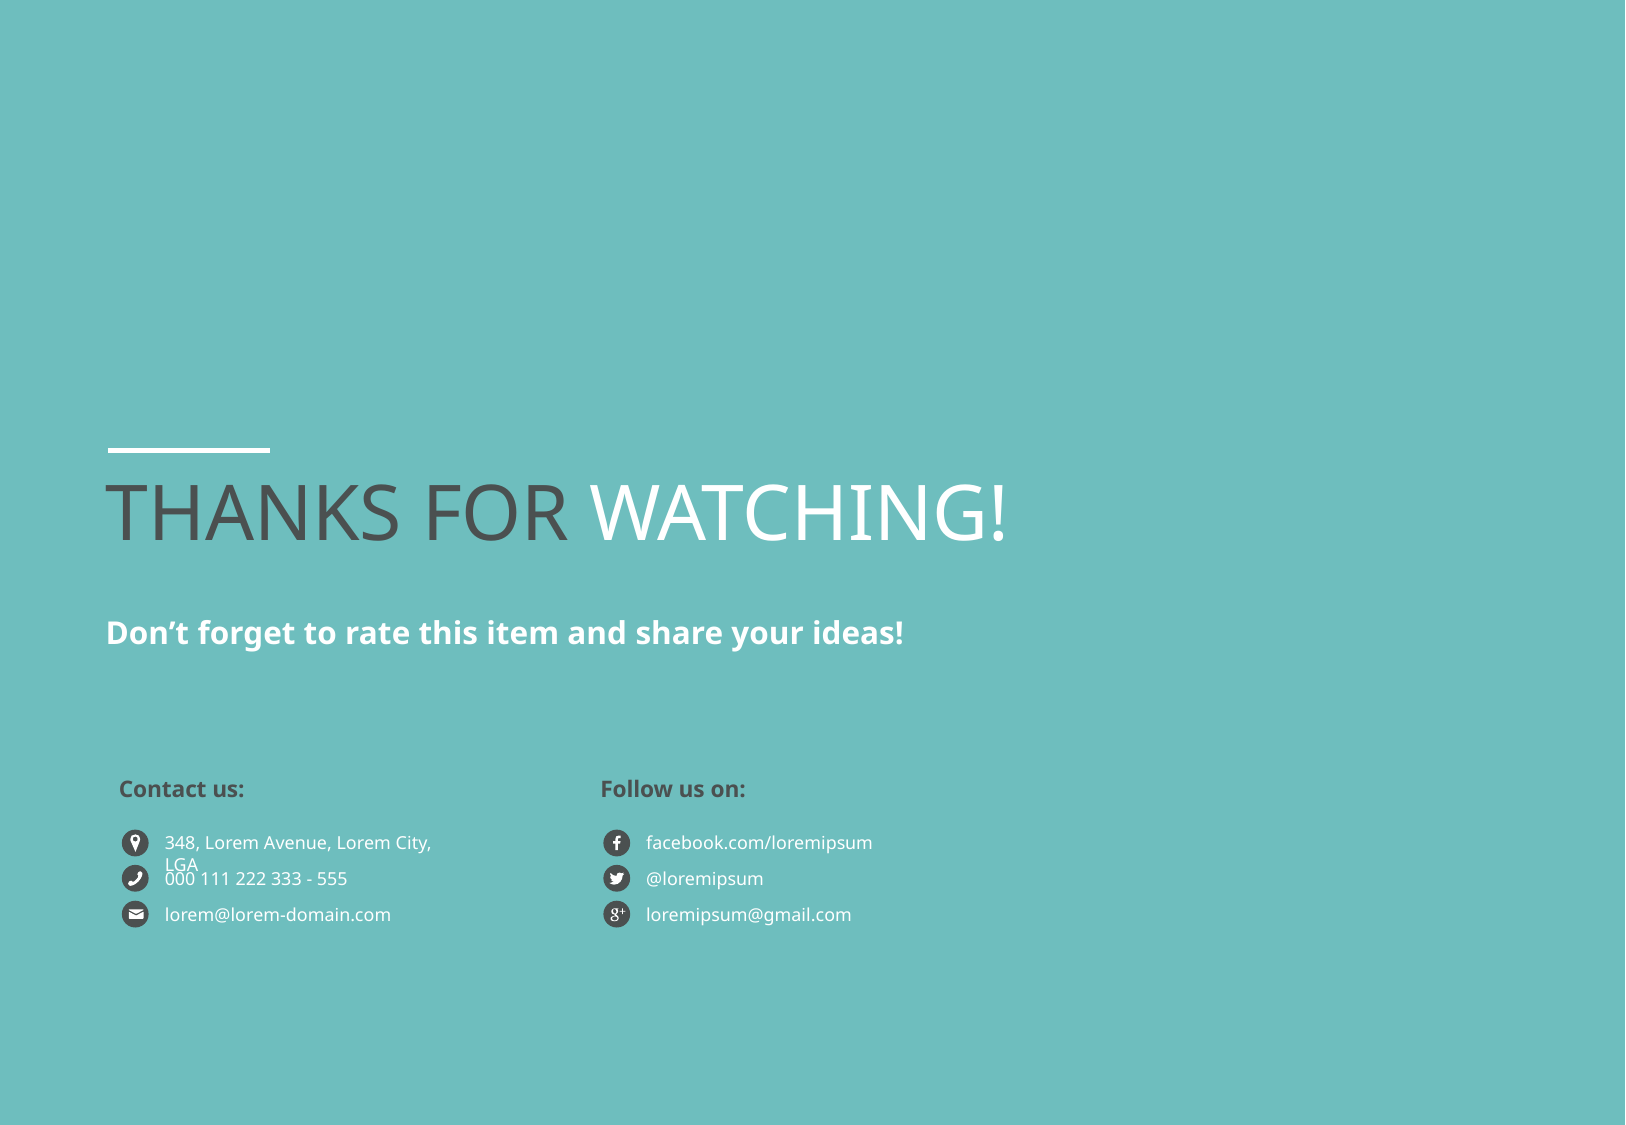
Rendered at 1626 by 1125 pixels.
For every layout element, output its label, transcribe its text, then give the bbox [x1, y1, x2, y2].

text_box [121, 900, 149, 928]
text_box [121, 864, 149, 892]
text_box loremipsum@gmail.com [646, 903, 939, 925]
text_box THANKS FOR WATCHING! [105, 463, 1520, 557]
text_box lorem@lorem-domain.com [164, 903, 458, 925]
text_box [603, 900, 631, 928]
text_box facebook.com/loremipsum [646, 832, 939, 854]
text_box Follow us on: [600, 774, 939, 803]
text_box Contact us: [118, 774, 458, 803]
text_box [603, 864, 631, 892]
text_box 000 111 222 333 - 555 [164, 867, 458, 889]
text_box Don’t forget to rate this item and share your ideas! [105, 613, 1520, 652]
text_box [121, 829, 149, 857]
text_box @loremipsum [646, 867, 939, 889]
text_box 348, Lorem Avenue, Lorem City, LGA [164, 832, 458, 867]
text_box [603, 829, 631, 857]
